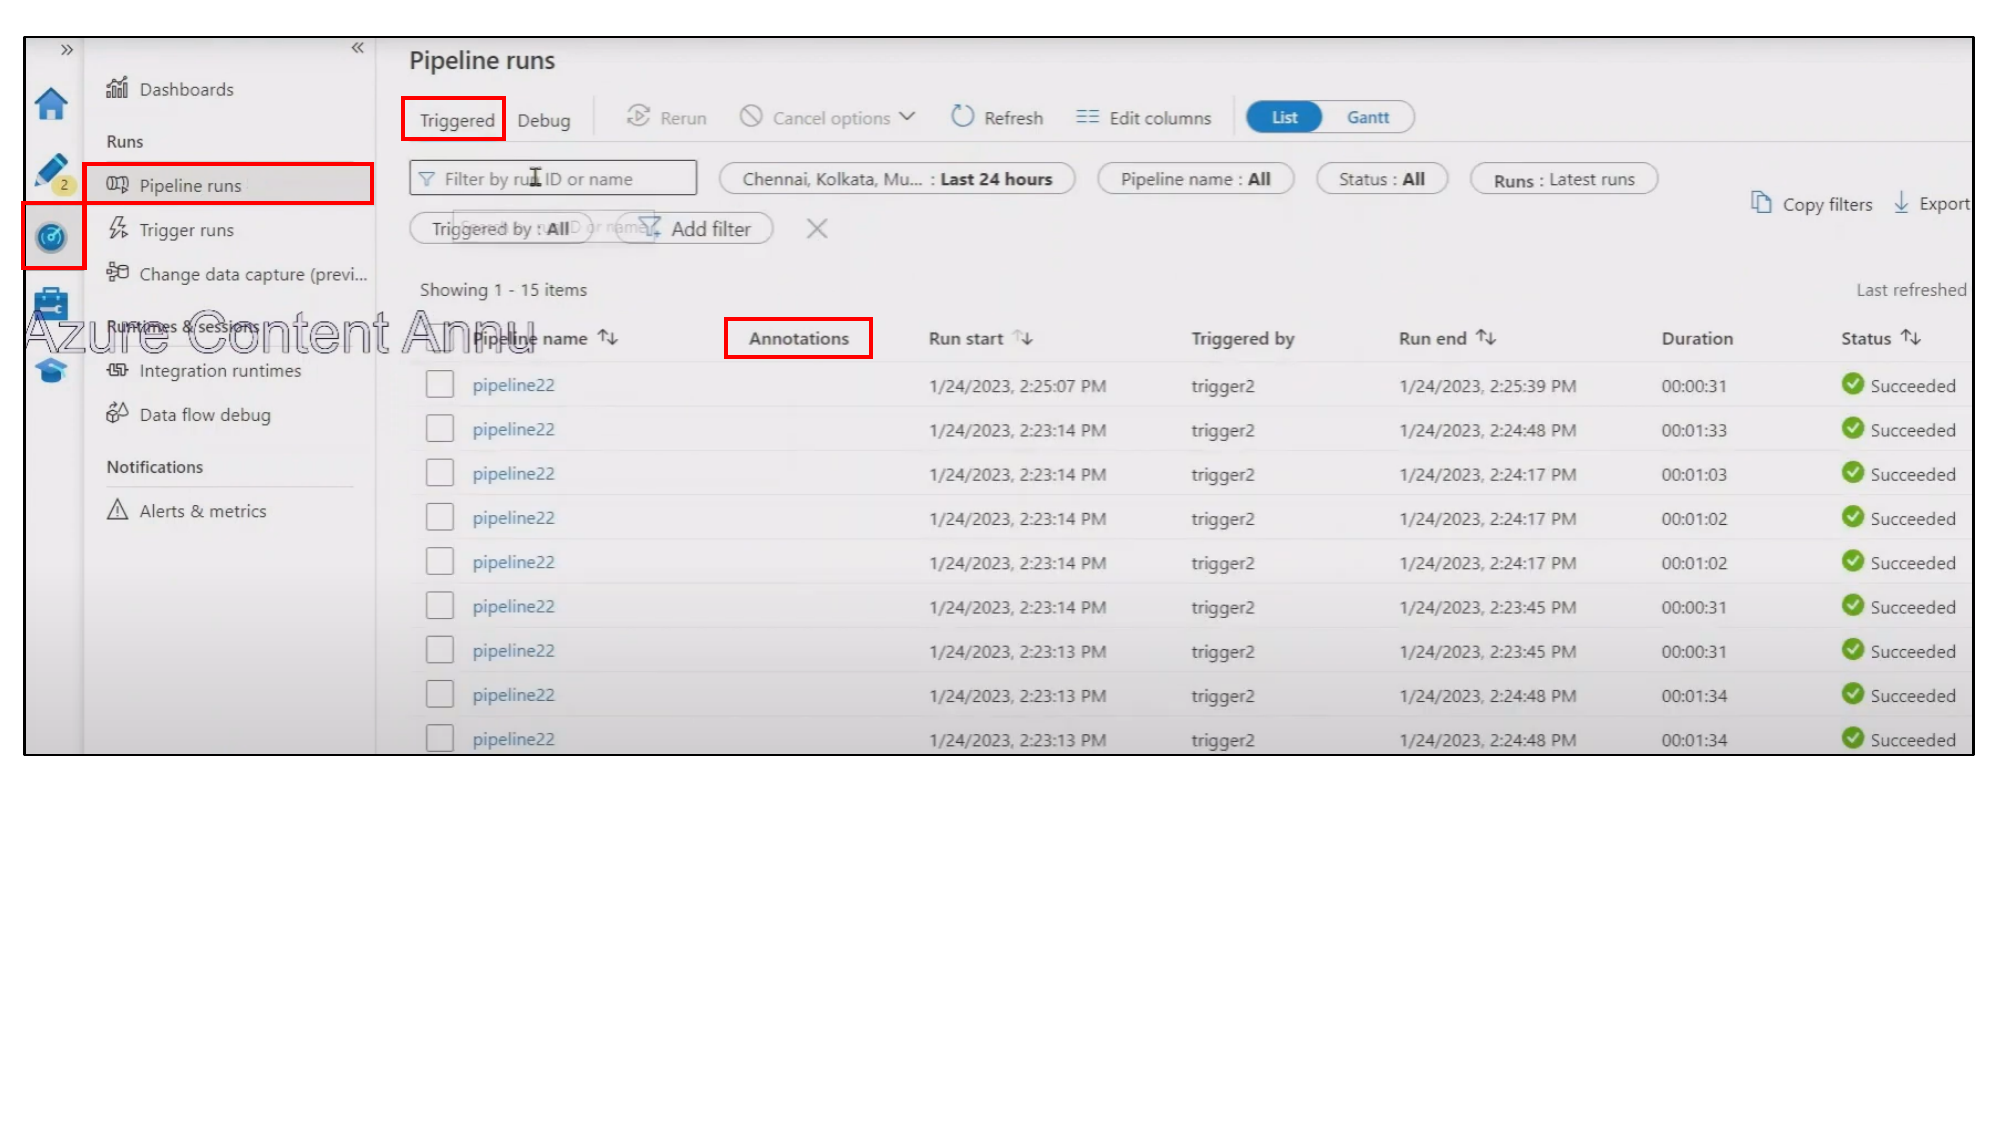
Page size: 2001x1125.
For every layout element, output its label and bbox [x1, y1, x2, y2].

picture [25, 38, 1973, 754]
